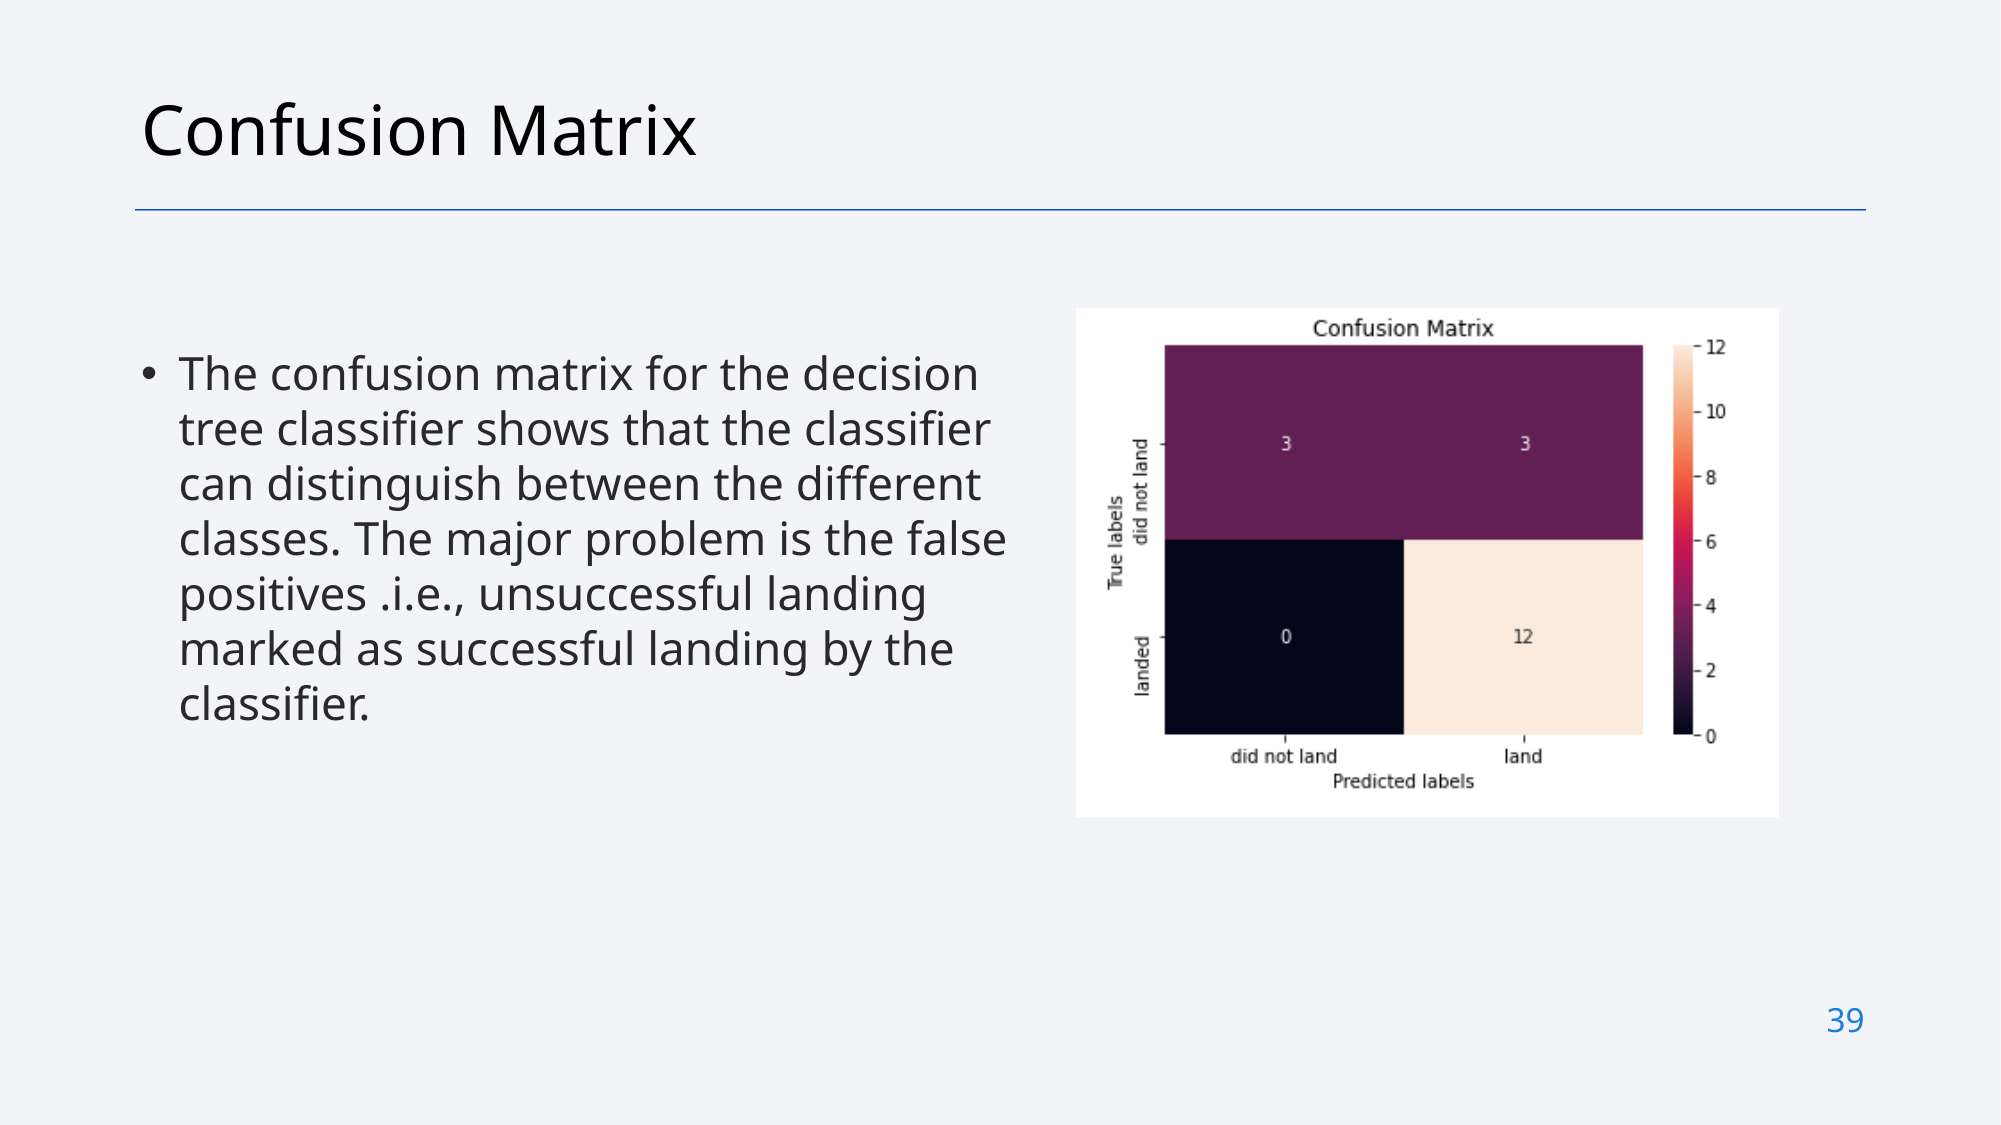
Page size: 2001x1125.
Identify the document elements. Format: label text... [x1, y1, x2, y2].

text_box Confusion Matrix [126, 88, 1852, 179]
list The confusion matrix for the decision tree classifier shows that the classifier can distinguish between the different classes. The major problem is the false positives .i.e., unsuccessful landing marked as successful landing by the classifier. [126, 337, 1077, 963]
picture [0, 0, 2001, 1125]
slide_number 39 [1429, 988, 1880, 1055]
